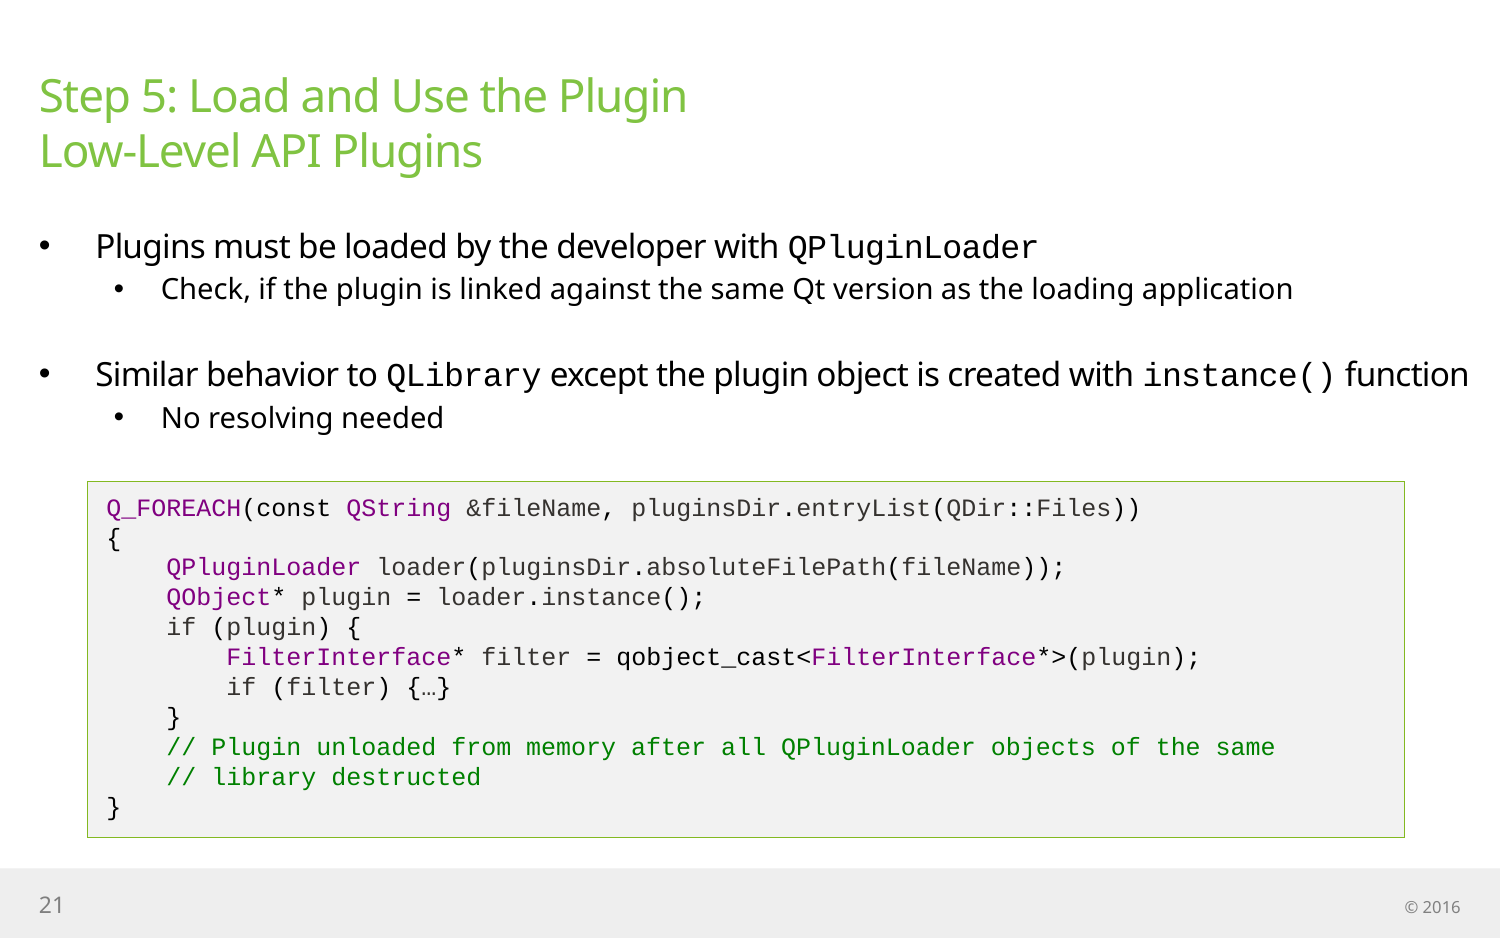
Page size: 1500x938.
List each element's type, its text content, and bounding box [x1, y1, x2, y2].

slide_number 21 [39, 892, 410, 921]
title Step 5: Load and Use the Plugin Low-Level API Plugins [39, 66, 1052, 195]
footer © 2016 [1188, 896, 1461, 917]
text_box Q_FOREACH(const QString &fileName, pluginsDir.entryList(QDir::Files)) { QPluginLoader loader(pluginsDir.absoluteFilePath(fileName)); QObject* plugin = loader.instance(); if (plugin) { FilterInterface* filter = qobject_cast<FilterInterface*>(plugin); if (filter) {…} } // Plugin unloaded from memory after all QPluginLoader objects of the same // library destructed } [87, 481, 1405, 838]
list Plugins must be loaded by the developer with QPluginLoader Check, if the plugin is linked against the same Qt version as the loading application Similar behavior to QLibrary except the plugin object is created with instance() function No resolving needed [39, 224, 1471, 466]
